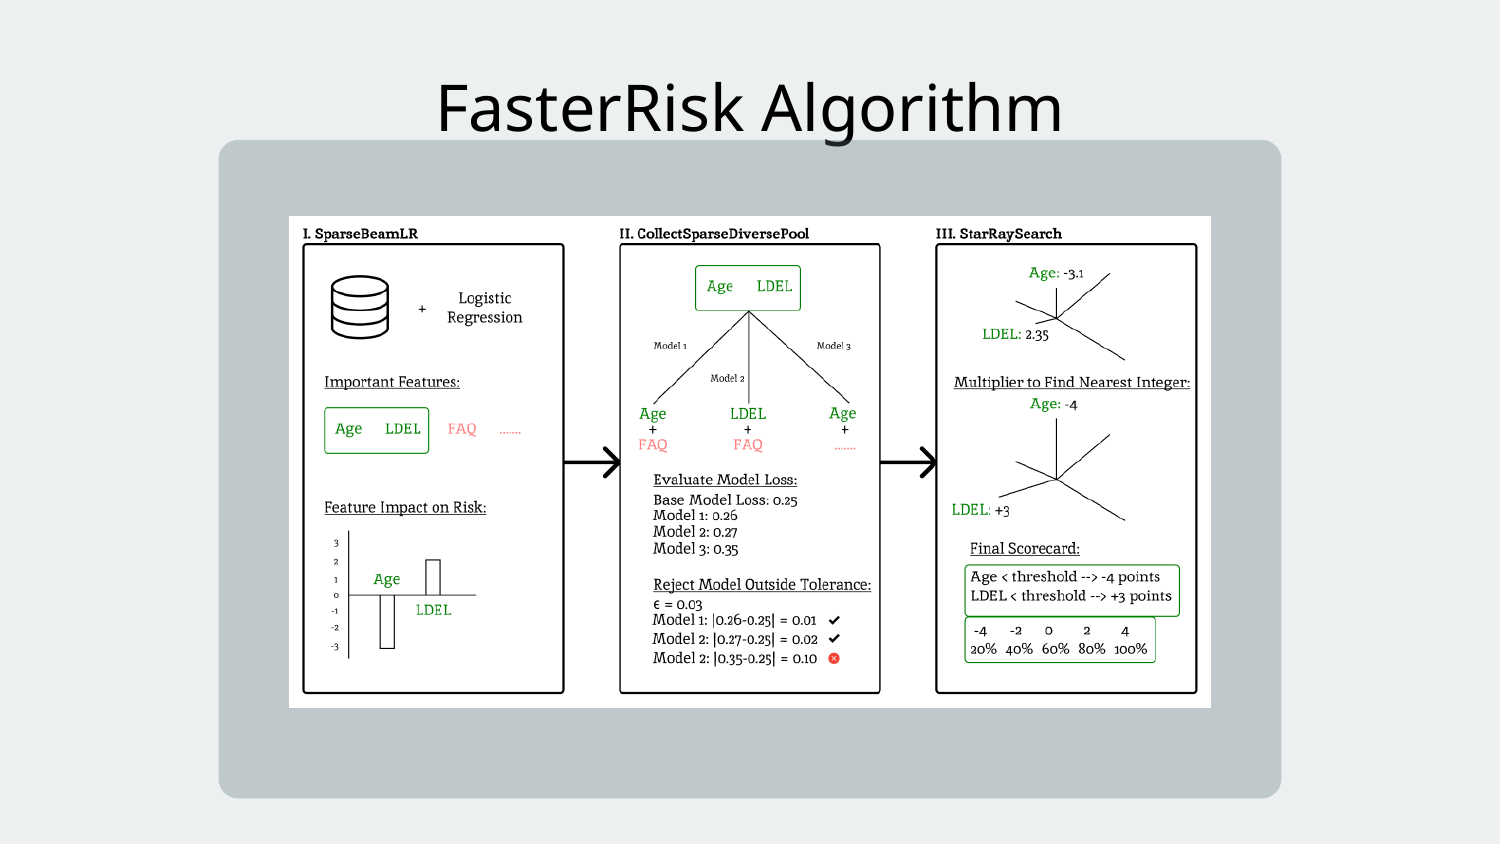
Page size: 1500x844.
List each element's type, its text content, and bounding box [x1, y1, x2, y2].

text_box FasterRisk Algorithm [203, 36, 1297, 145]
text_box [218, 125, 1282, 799]
picture [288, 216, 1212, 709]
